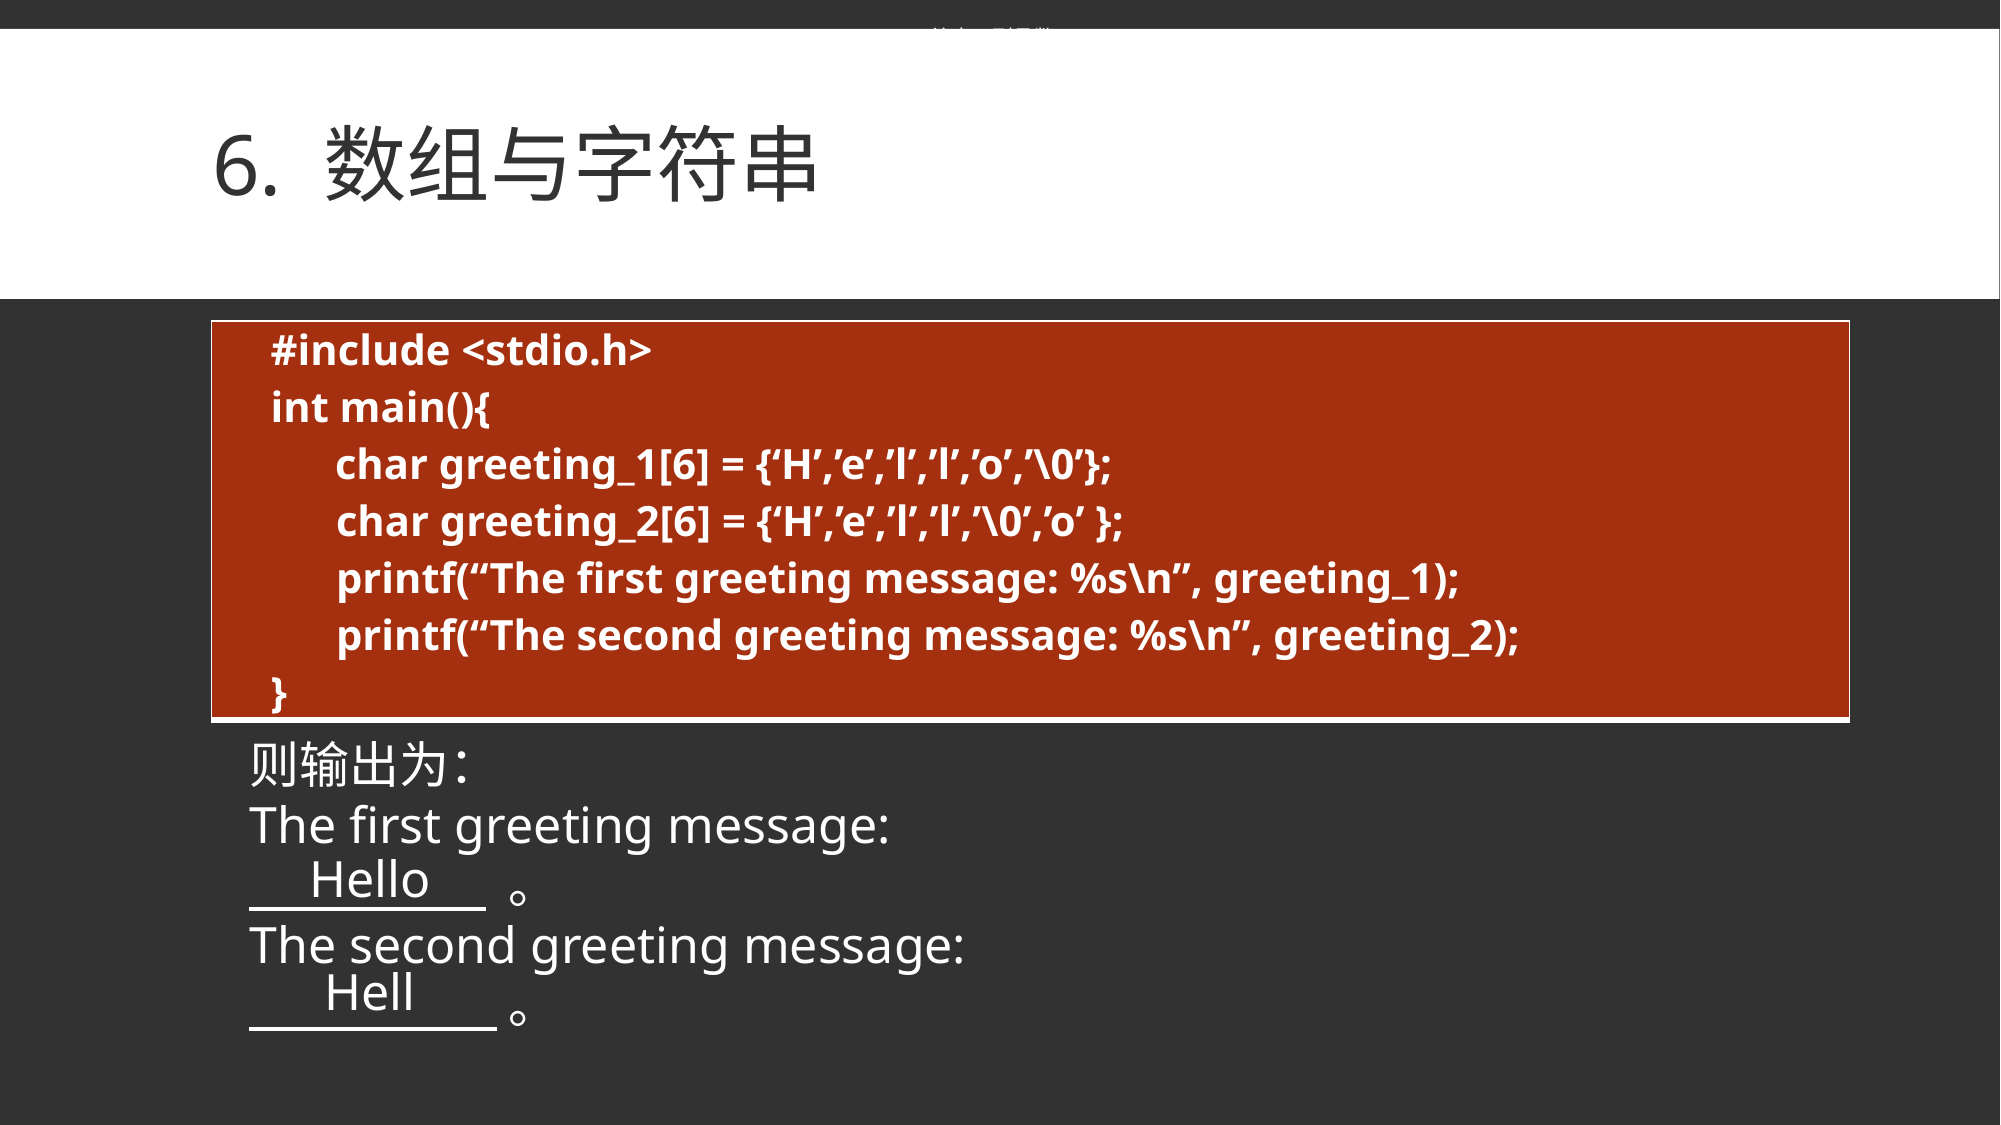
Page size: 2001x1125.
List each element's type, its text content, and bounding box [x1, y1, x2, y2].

text_box Hello [294, 839, 446, 915]
title 6. 数组与字符串 [197, 46, 1803, 295]
text_box Hell [309, 953, 431, 1029]
text_box 则输出为： The first greeting message: 。 The second greeting message: 。 [153, 726, 1598, 1101]
text_box 给出下列函数： [908, 17, 1092, 58]
table_header #include <stdio.h> int main(){ char greeting_1[6] = {‘H’,’e’,’l’,’l’,’o’,’\0’}; char greeting_2[6] = {‘H’,’e’,’l’,’l’,’\0’,’o’ }; printf(“The first greeting message: %s\n”, greeting_1); printf(“The second greeting message: %s\n”, greeting_2); } [212, 322, 1849, 717]
